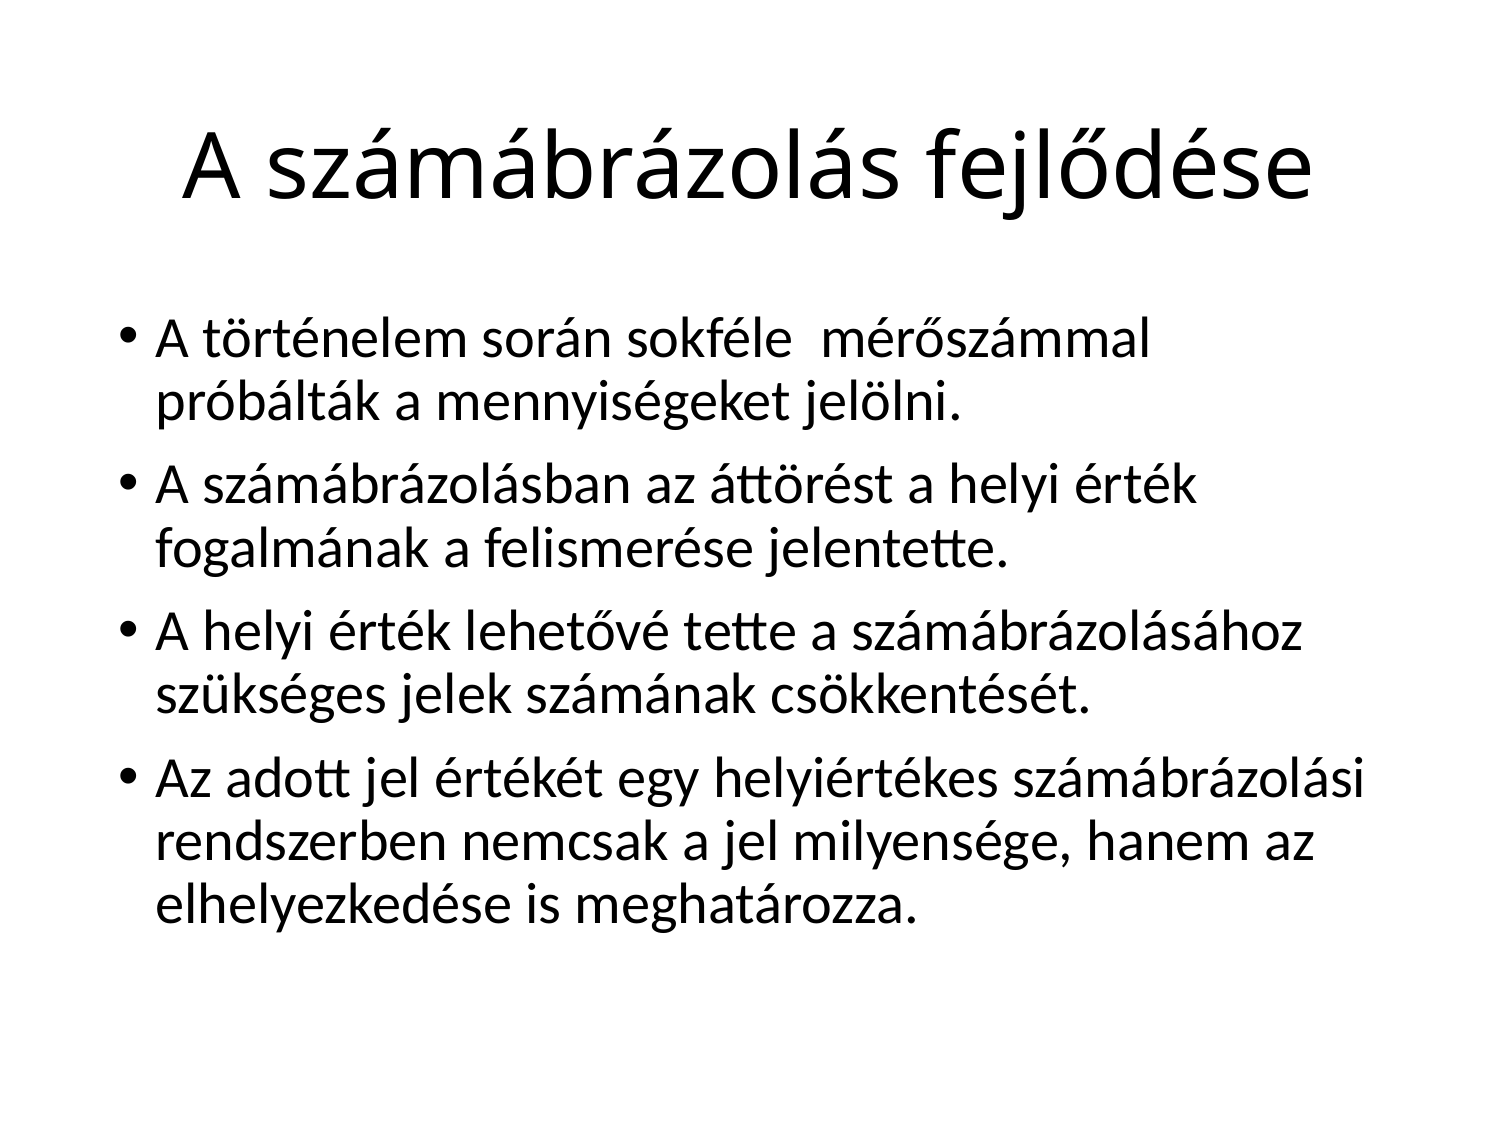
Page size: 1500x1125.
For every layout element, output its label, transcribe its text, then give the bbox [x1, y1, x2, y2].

title A számábrázolás fejlődése [103, 59, 1397, 278]
list A történelem során sokféle mérőszámmal próbálták a mennyiségeket jelölni. A számábrázolásban az áttörést a helyi érték fogalmának a felismerése jelentette. A helyi érték lehetővé tette a számábrázolásához szükséges jelek számának csökkentését. Az adott jel értékét egy helyiértékes számábrázolási rendszerben nemcsak a jel milyensége, hanem az elhelyezkedése is meghatározza. [103, 299, 1397, 1014]
